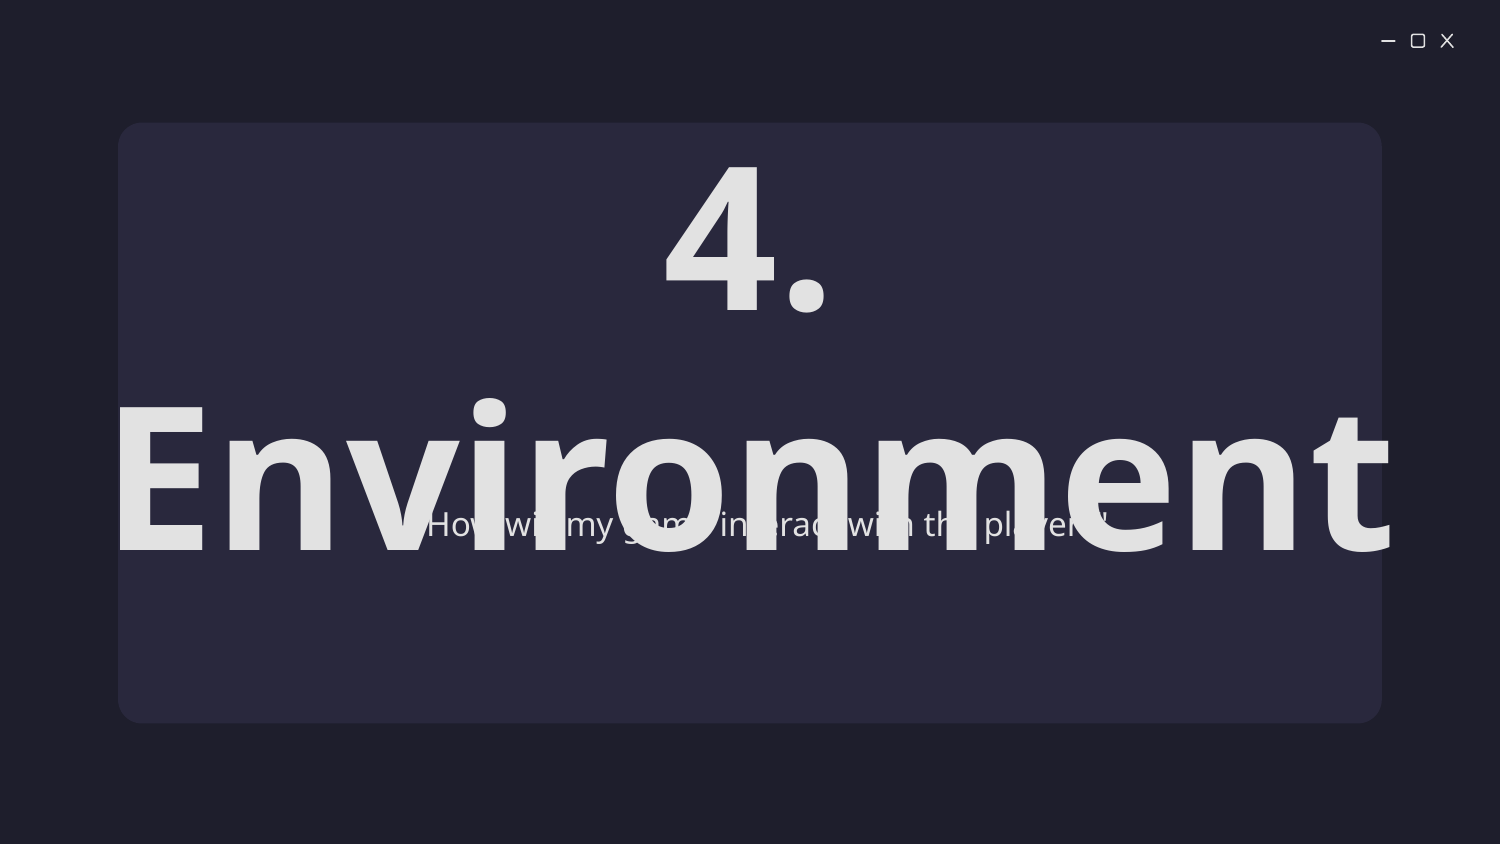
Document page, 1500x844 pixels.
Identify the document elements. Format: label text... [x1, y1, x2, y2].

subtitle "How will my game interact with the player?" [220, 474, 1279, 572]
title 4. Environment [80, 228, 1419, 474]
